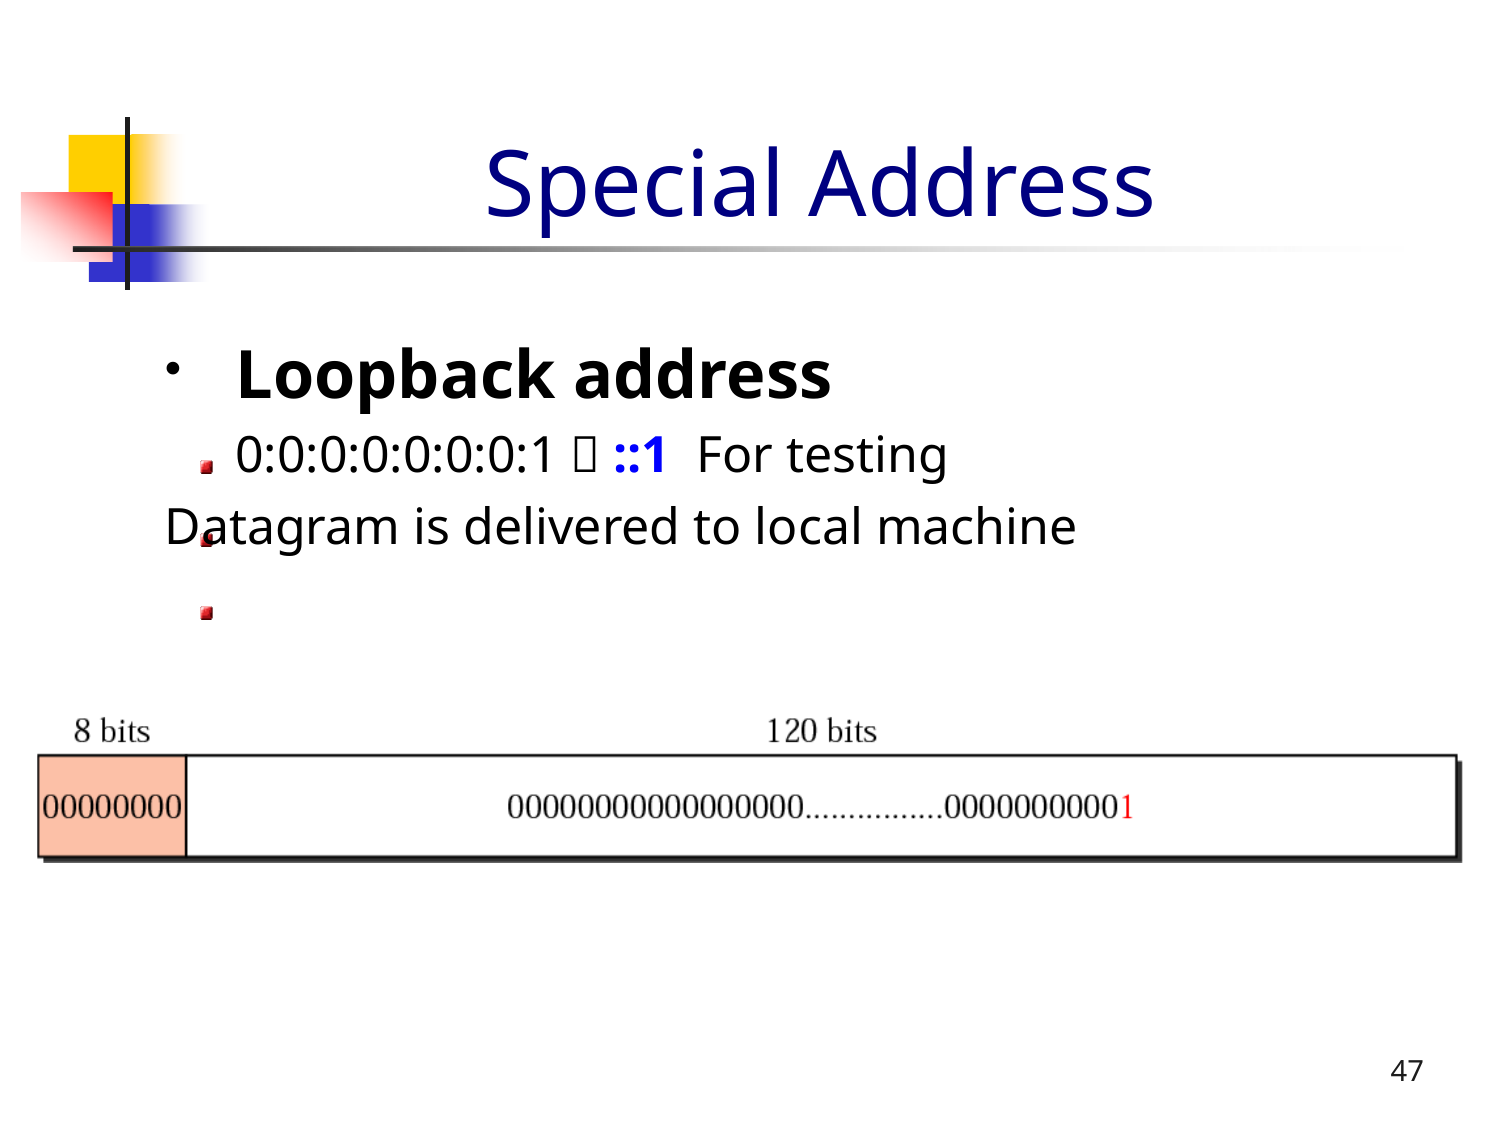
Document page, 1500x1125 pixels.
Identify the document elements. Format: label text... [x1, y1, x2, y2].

text_box [37, 712, 1463, 863]
text_box [200, 606, 213, 620]
picture [20, 192, 1423, 282]
text_box Loopback address 0:0:0:0:0:0:0:1  ::1 For testing Datagram is delivered to local machine [162, 317, 1094, 555]
slide_number 47 [1386, 1059, 1457, 1094]
title Special Address [62, 125, 1438, 236]
